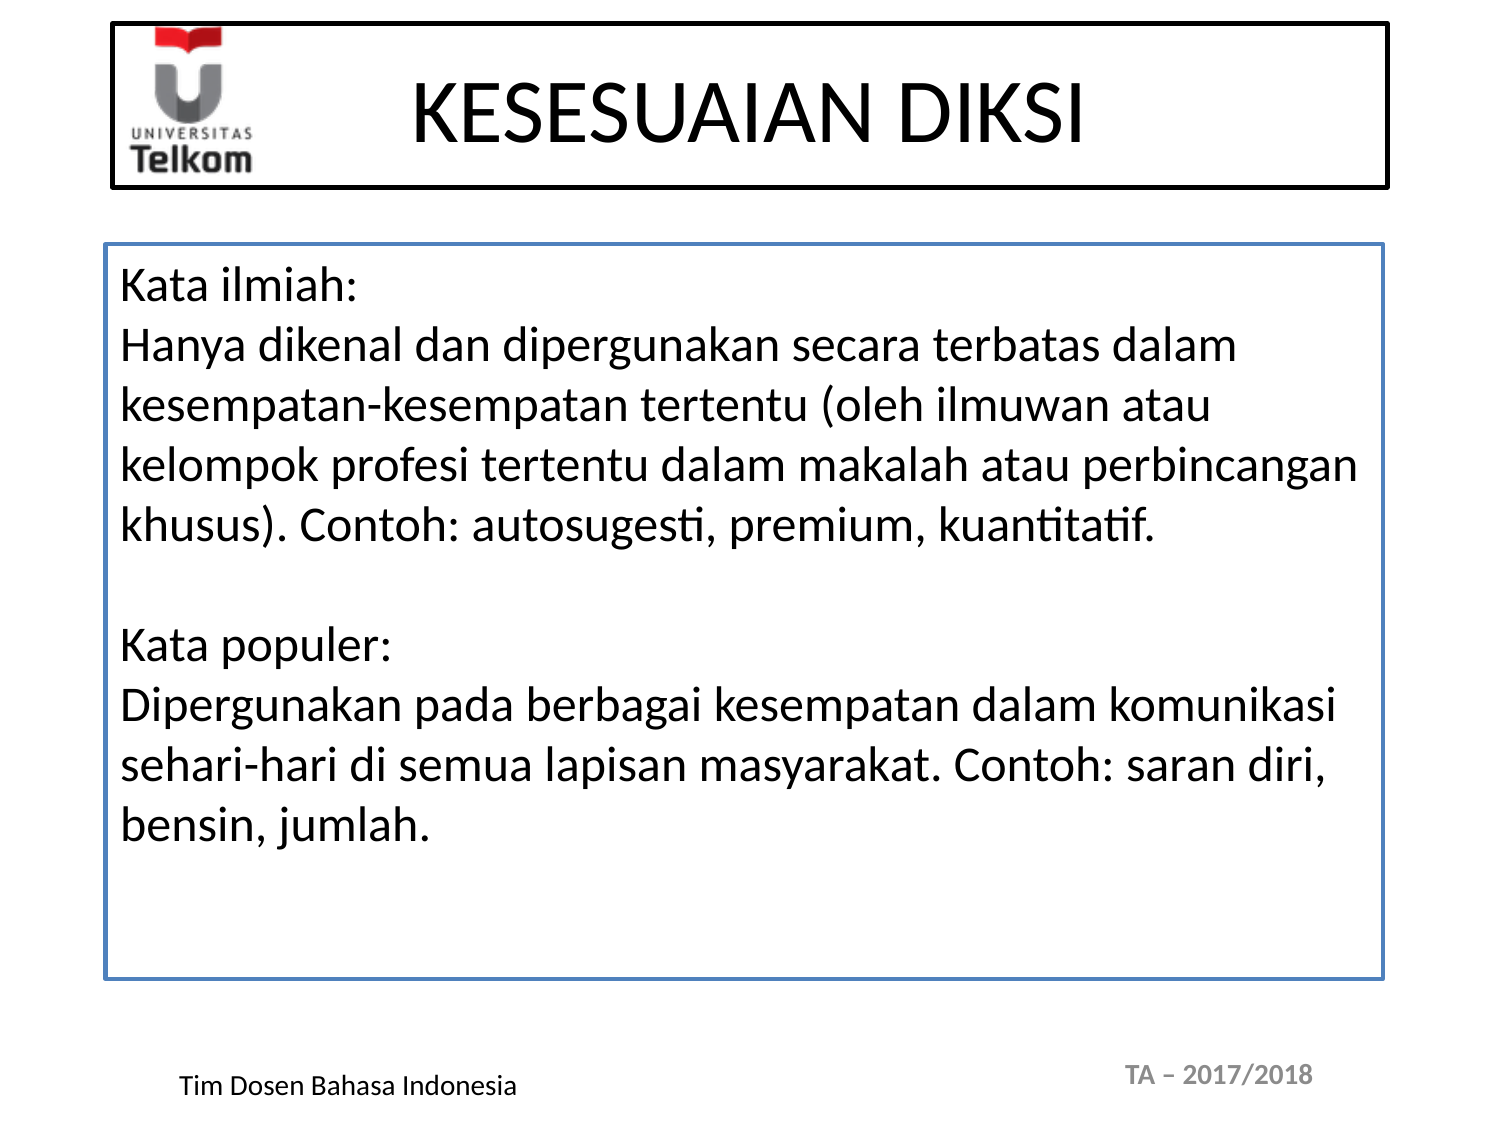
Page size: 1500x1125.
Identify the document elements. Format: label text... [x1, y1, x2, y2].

picture [111, 23, 265, 176]
text_box Kata ilmiah: Hanya dikenal dan dipergunakan secara terbatas dalam kesempatan-kesempatan tertentu (oleh ilmuwan atau kelompok profesi tertentu dalam makalah atau perbincangan khusus). Contoh: autosugesti, premium, kuantitatif. Kata populer: Dipergunakan pada berbagai kesempatan dalam komunikasi sehari-hari di semua lapisan masyarakat. Contoh: saran diri, bensin, jumlah. [103, 242, 1385, 981]
text_box TA – 2017/2018 [1022, 1038, 1416, 1107]
footer Tim Dosen Bahasa Indonesia [110, 1053, 586, 1114]
title KESESUAIAN DIKSI [110, 21, 1390, 190]
